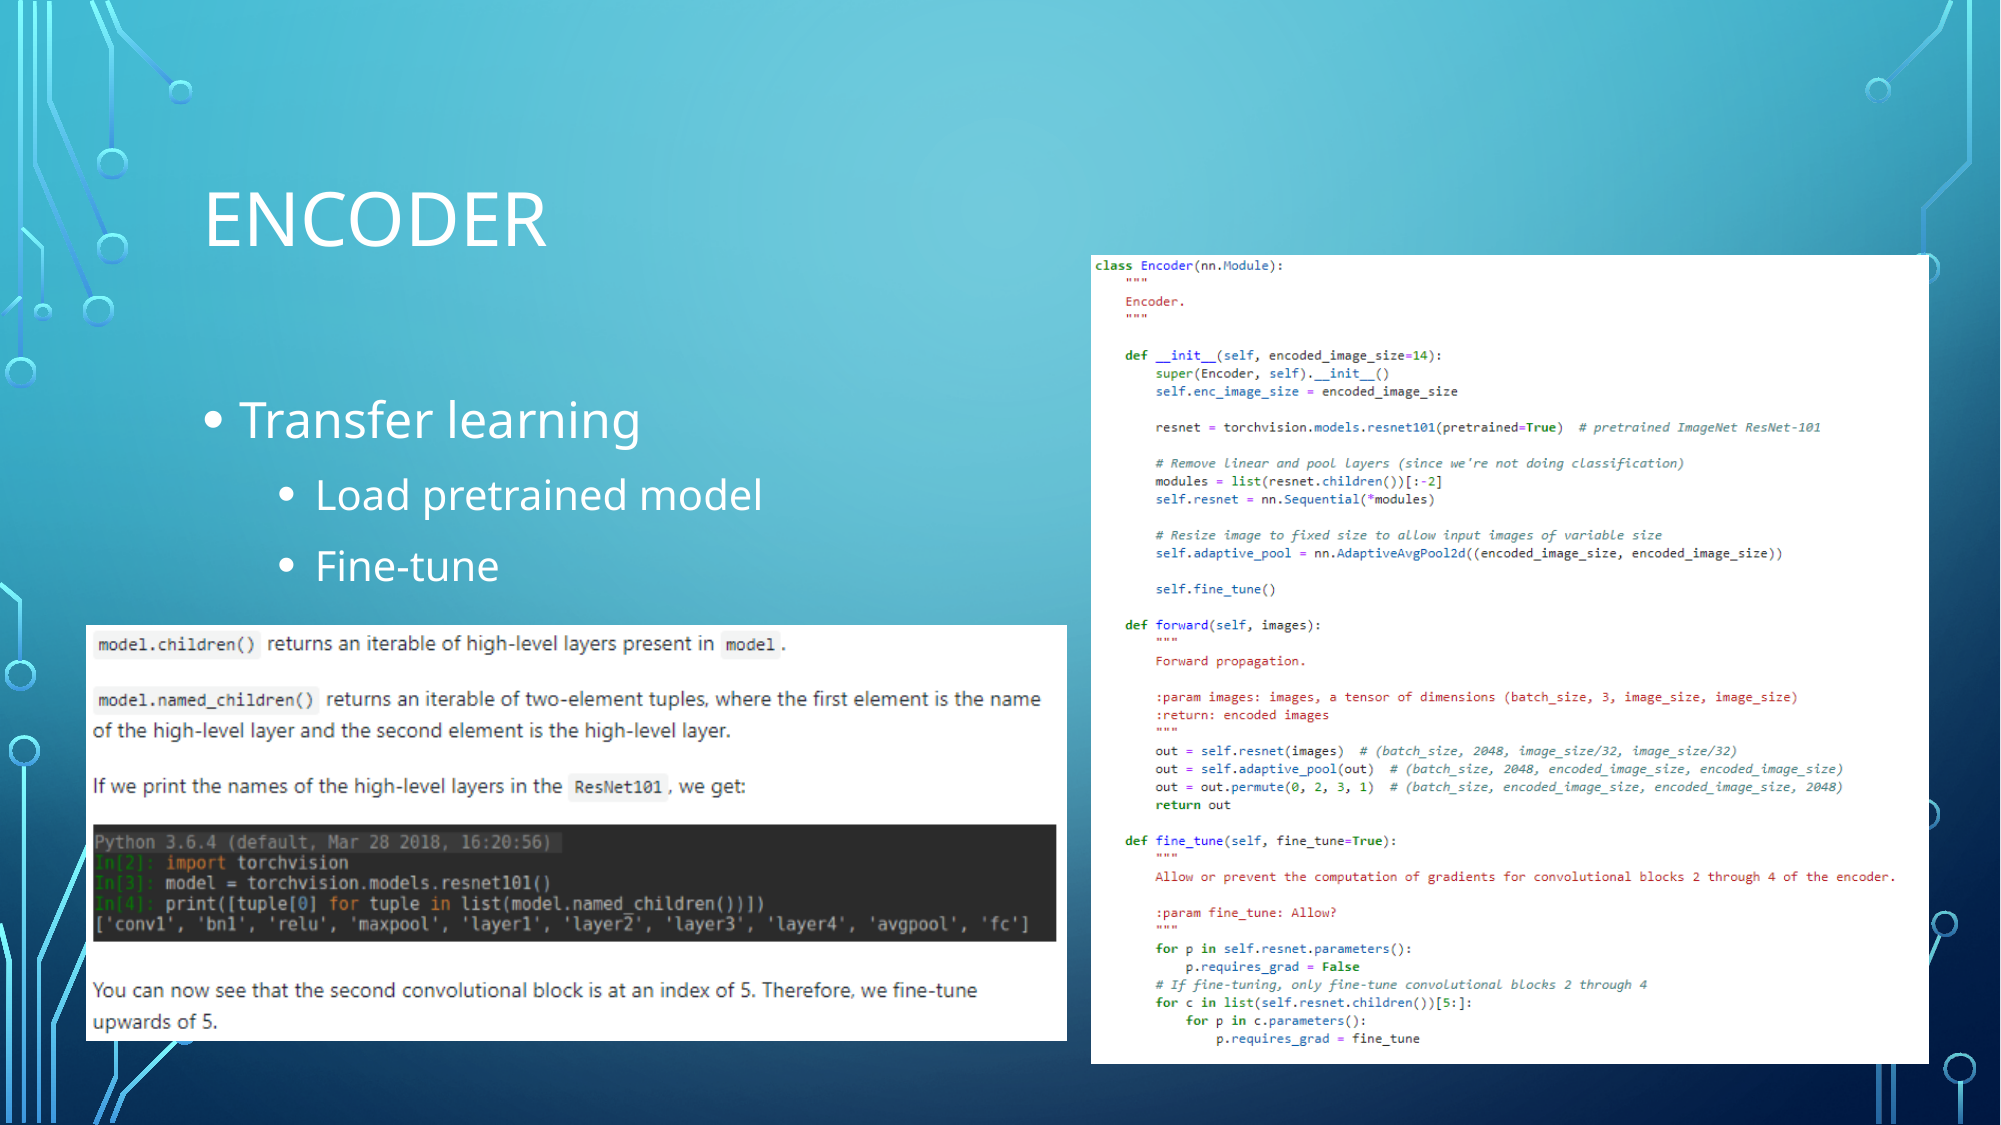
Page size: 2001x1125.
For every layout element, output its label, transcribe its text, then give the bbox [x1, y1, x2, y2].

picture [86, 625, 1067, 1041]
list Transfer learning Load pretrained model Fine-tune [187, 369, 1091, 950]
picture [1091, 255, 1929, 1064]
title Encoder [187, 101, 1813, 344]
